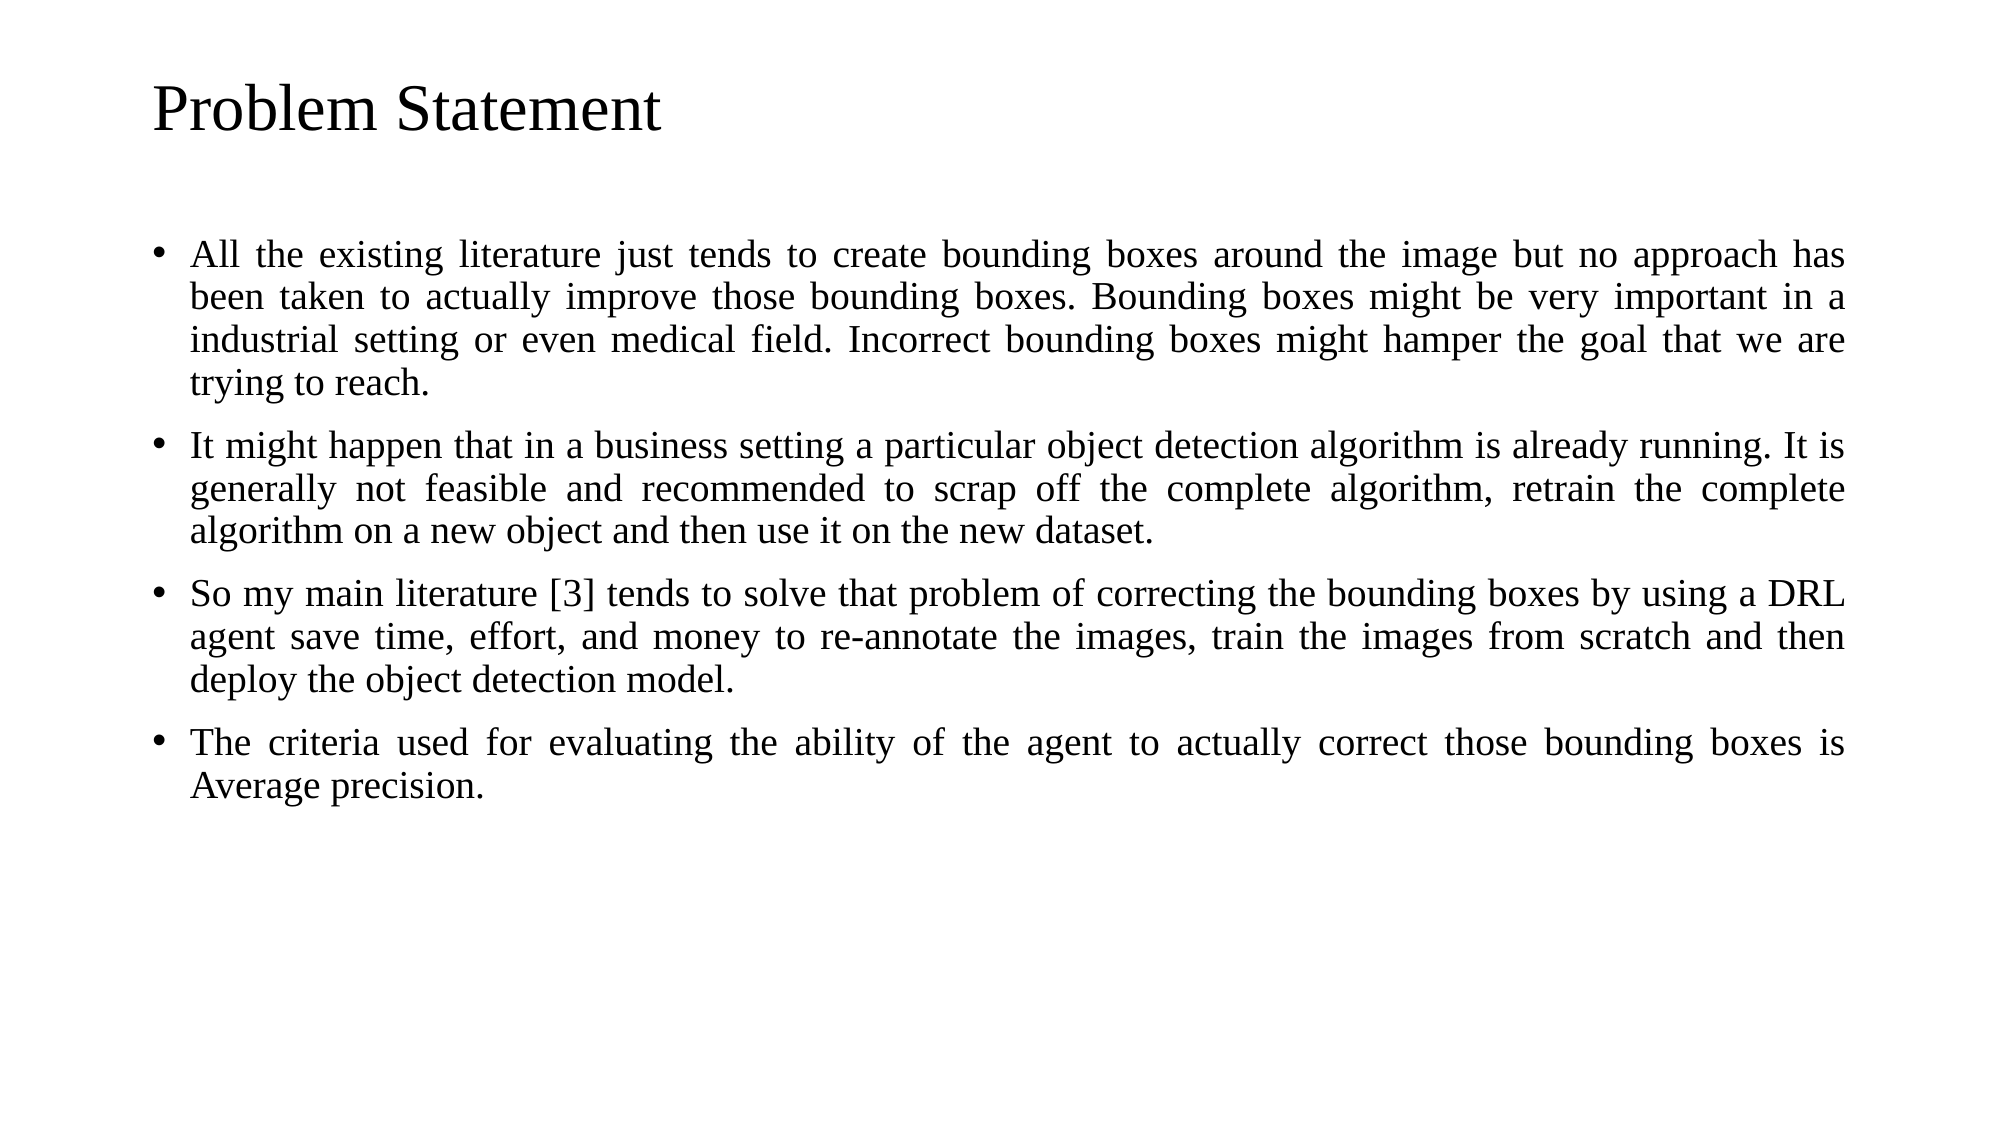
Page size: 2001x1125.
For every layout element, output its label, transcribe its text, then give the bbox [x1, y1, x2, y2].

list All the existing literature just tends to create bounding boxes around the image but no approach has been taken to actually improve those bounding boxes. Bounding boxes might be very important in a industrial setting or even medical field. Incorrect bounding boxes might hamper the goal that we are trying to reach. It might happen that in a business setting a particular object detection algorithm is already running. It is generally not feasible and recommended to scrap off the complete algorithm, retrain the complete algorithm on a new object and then use it on the new dataset. So my main literature [3] tends to solve that problem of correcting the bounding boxes by using a DRL agent save time, effort, and money to re-annotate the images, train the images from scratch and then deploy the object detection model. The criteria used for evaluating the ability of the agent to actually correct those bounding boxes is Average precision. [137, 225, 1863, 1014]
title Problem Statement [137, 0, 1863, 218]
